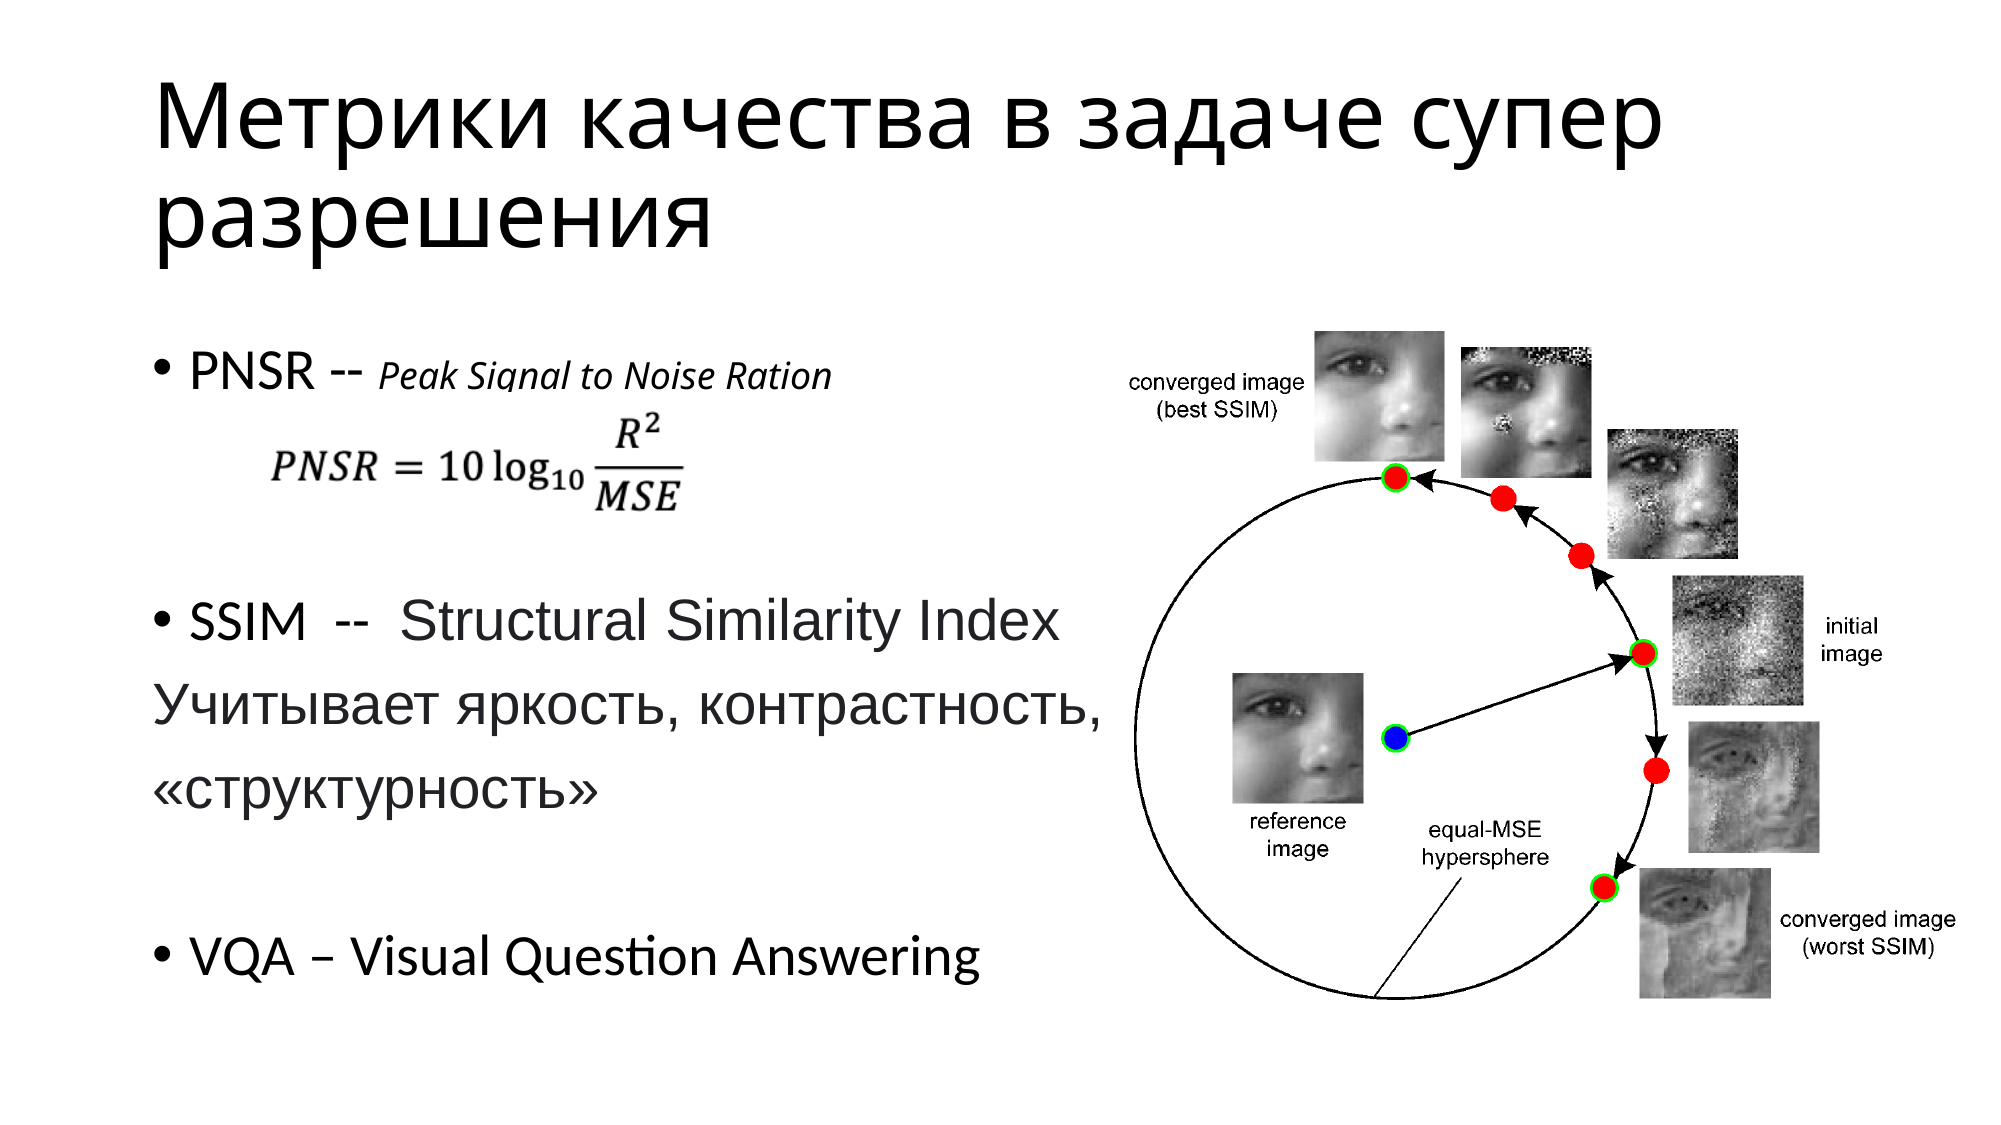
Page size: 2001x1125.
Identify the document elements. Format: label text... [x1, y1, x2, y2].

picture [1117, 331, 1967, 1001]
picture [241, 392, 713, 538]
title Метрики качества в задаче супер разрешения [137, 59, 1863, 278]
list PNSR -- Peak Signal to Noise Ration SSIM -- Structural Similarity Index Учитывает яркость, контрастность, «структурность» VQA – Visual Question Answering [137, 331, 1863, 1046]
